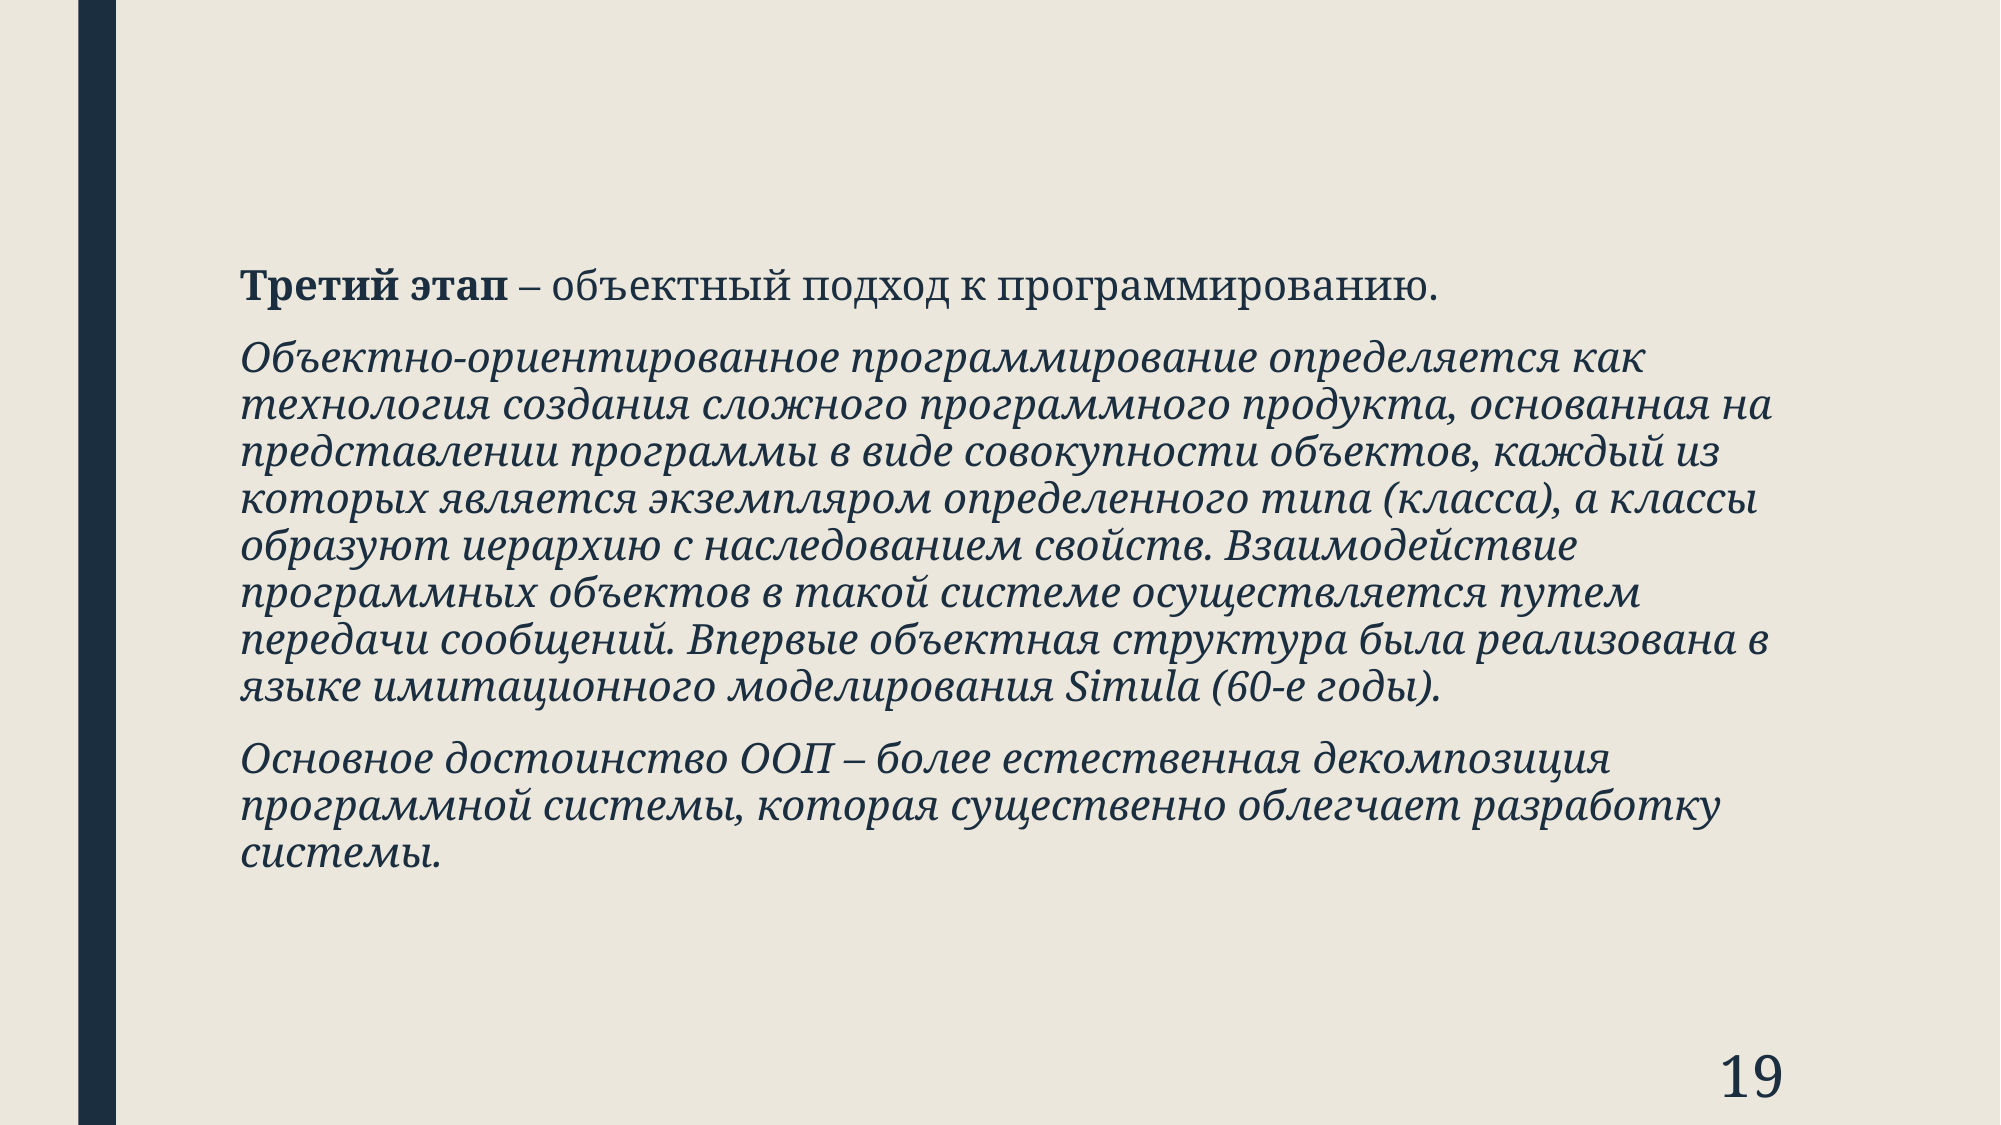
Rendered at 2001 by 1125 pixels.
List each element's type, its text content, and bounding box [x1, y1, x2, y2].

slide_number 19 [1589, 1045, 1800, 1113]
list Третий этап – объектный подход к программированию. Объектно-ориентированное программирование определяется как технология создания сложного программного продукта, основанная на представлении программы в виде совокупности объектов, каждый из которых является экземпляром определенного типа (класса), а классы образуют иерархию с наследованием свойств. Взаимодействие программных объектов в такой системе осуществляется путем передачи сообщений. Впервые объектная структура была реализована в языке имитационного моделирования Simula (60-е годы). Основное достоинство ООП – более естественная декомпозиция программной системы, которая существенно облегчает разработку системы. [225, 255, 1800, 1028]
